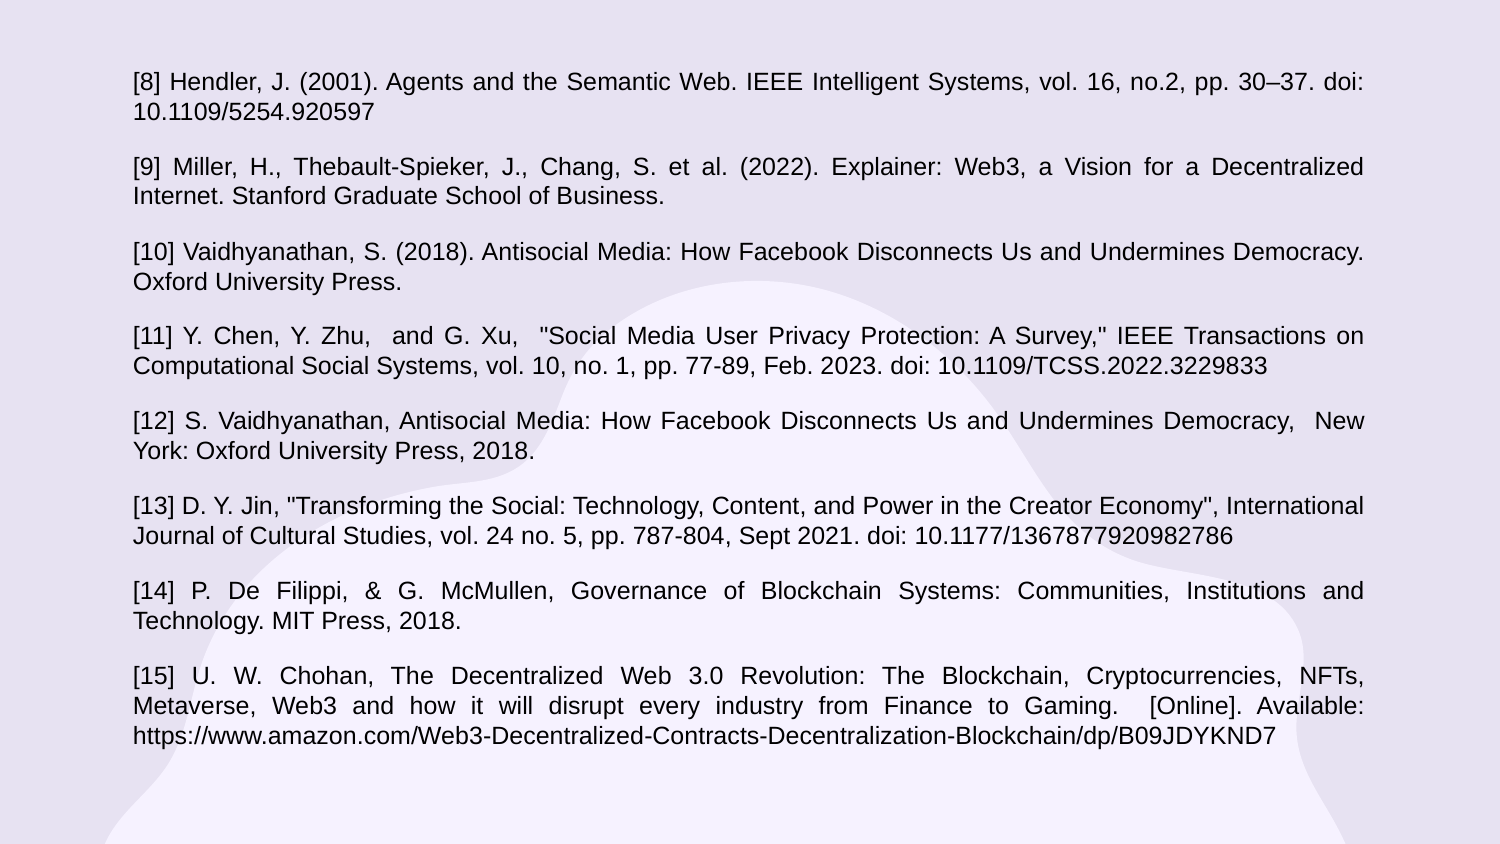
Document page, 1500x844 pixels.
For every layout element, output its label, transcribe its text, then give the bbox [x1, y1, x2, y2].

text_box [8] Hendler, J. (2001). Agents and the Semantic Web. IEEE Intelligent Systems, vol. 16, no.2, pp. 30–37. doi: 10.1109/5254.920597 [9] Miller, H., Thebault-Spieker, J., Chang, S. et al. (2022). Explainer: Web3, a Vision for a Decentralized Internet. Stanford Graduate School of Business. [10] Vaidhyanathan, S. (2018). Antisocial Media: How Facebook Disconnects Us and Undermines Democracy. Oxford University Press. [11] Y. Chen, Y. Zhu, and G. Xu, "Social Media User Privacy Protection: A Survey," IEEE Transactions on Computational Social Systems, vol. 10, no. 1, pp. 77-89, Feb. 2023. doi: 10.1109/TCSS.2022.3229833 [12] S. Vaidhyanathan, Antisocial Media: How Facebook Disconnects Us and Undermines Democracy, New York: Oxford University Press, 2018. [13] D. Y. Jin, "Transforming the Social: Technology, Content, and Power in the Creator Economy", International Journal of Cultural Studies, vol. 24 no. 5, pp. 787-804, Sept 2021. doi: 10.1177/1367877920982786 [14] P. De Filippi, & G. McMullen, Governance of Blockchain Systems: Communities, Institutions and Technology. MIT Press, 2018. [15] U. W. Chohan, The Decentralized Web 3.0 Revolution: The Blockchain, Cryptocurrencies, NFTs, Metaverse, Web3 and how it will disrupt every industry from Finance to Gaming. [Online]. Available: https://www.amazon.com/Web3-Decentralized-Contracts-Decentralization-Blockchain/dp/B09JDYKND7 [118, 57, 1382, 802]
